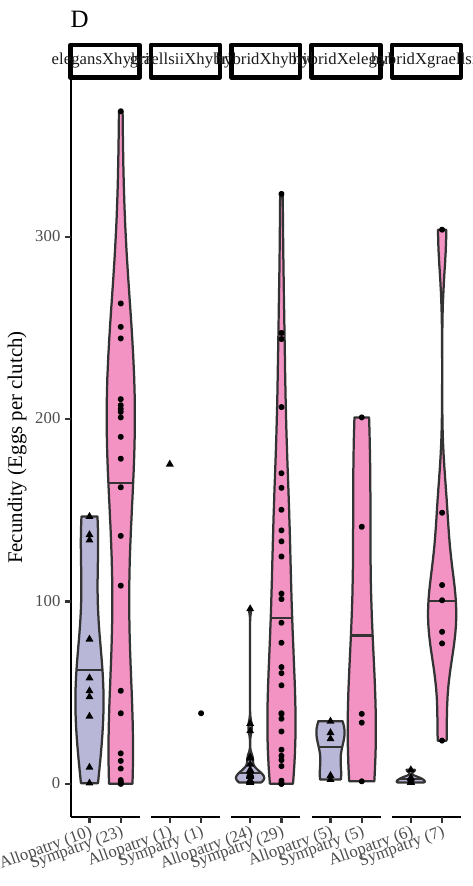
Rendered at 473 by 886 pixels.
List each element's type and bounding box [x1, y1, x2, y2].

text_box [0, 0, 473, 886]
